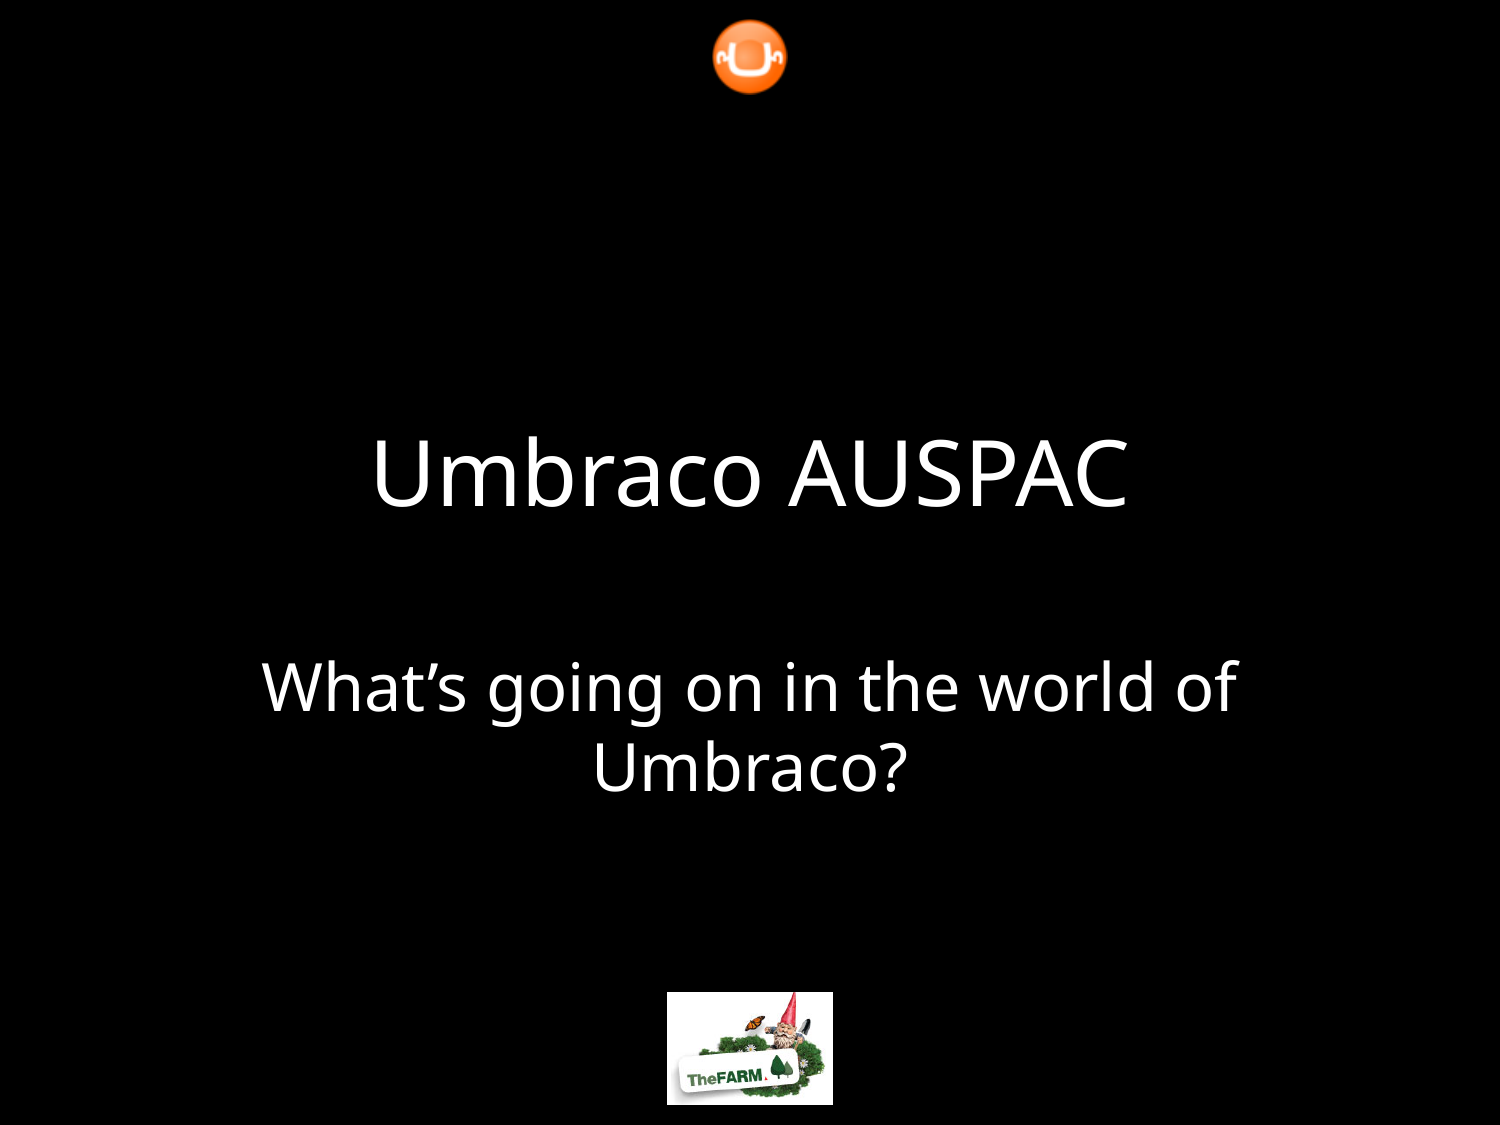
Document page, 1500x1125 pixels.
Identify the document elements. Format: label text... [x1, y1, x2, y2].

subtitle What’s going on in the world of Umbraco? [225, 637, 1275, 925]
title Umbraco AUSPAC [112, 349, 1388, 591]
picture [667, 992, 833, 1105]
picture [712, 19, 788, 95]
